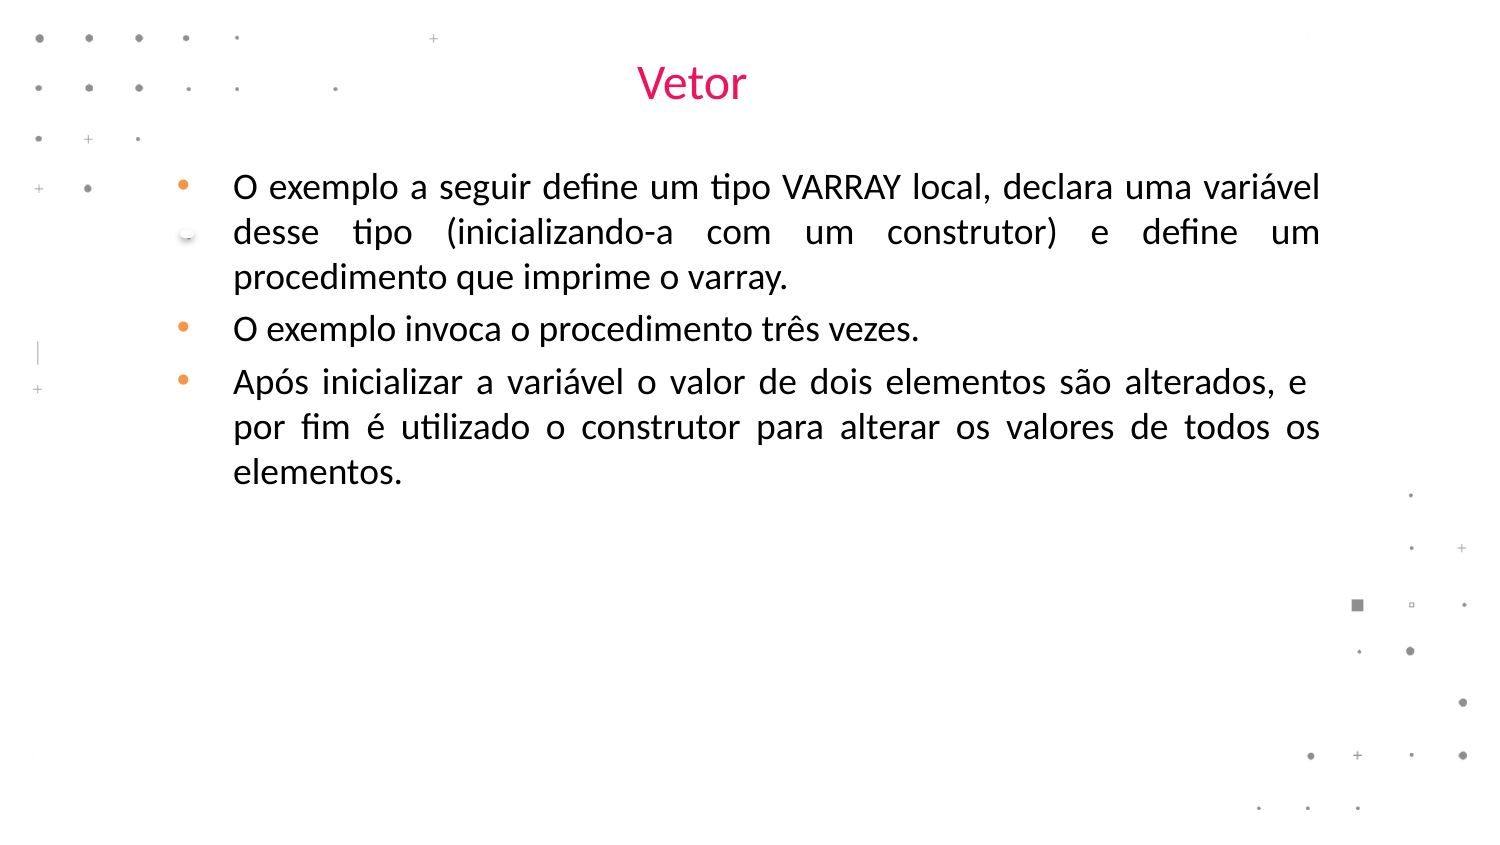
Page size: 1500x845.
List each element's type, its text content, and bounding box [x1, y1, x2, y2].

list O exemplo a seguir define um tipo VARRAY local, declara uma variável desse tipo (inicializando-a com um construtor) e define um procedimento que imprime o varray. O exemplo invoca o procedimento três vezes. Após inicializar a variável o valor de dois elementos são alterados, e por fim é utilizado o construtor para alterar os valores de todos os elementos. [157, 154, 1337, 549]
picture [33, 34, 1467, 810]
title Vetor [253, 42, 1132, 116]
